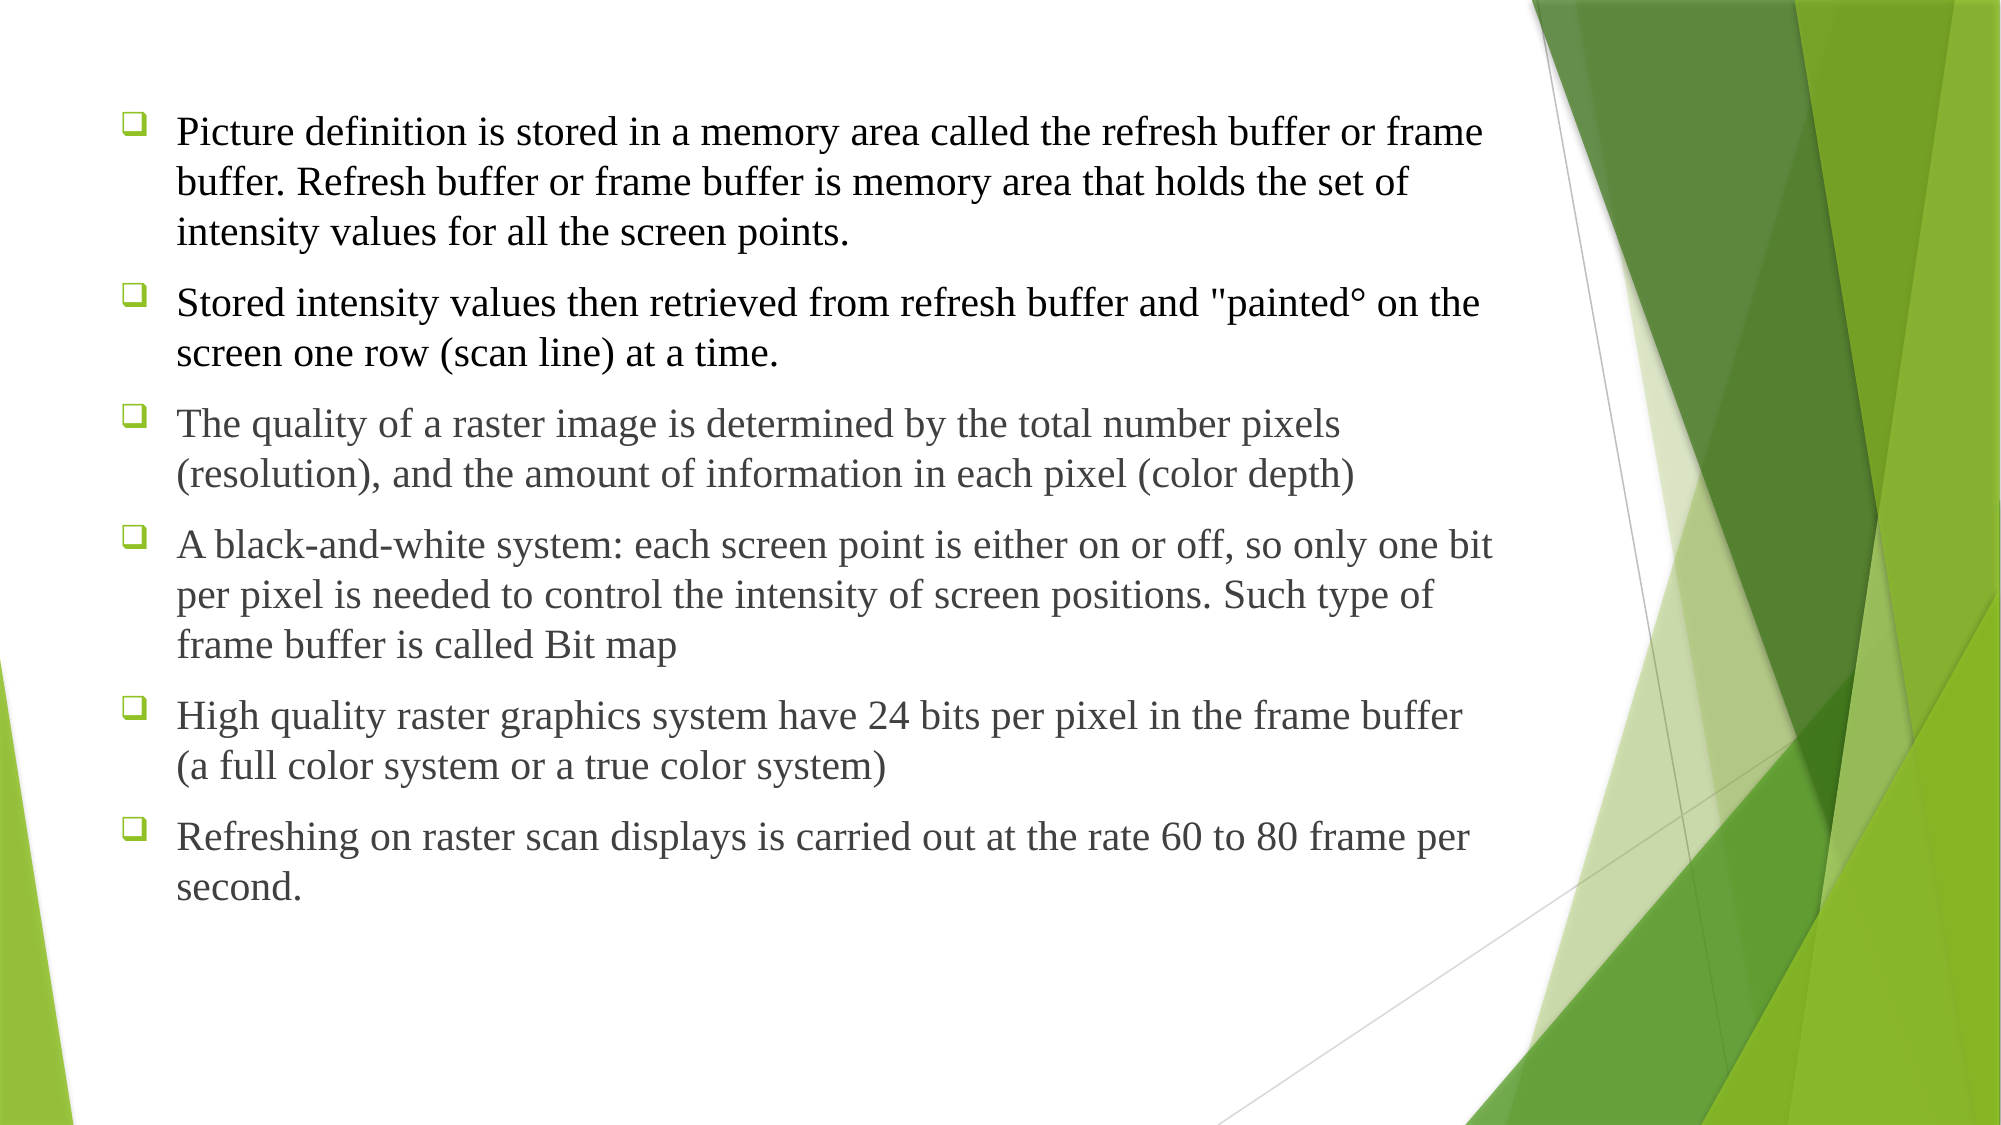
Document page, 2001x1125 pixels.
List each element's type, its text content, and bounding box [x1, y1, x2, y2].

list Picture definition is stored in a memory area called the refresh buffer or frame buffer. Refresh buffer or frame buffer is memory area that holds the set of intensity values for all the screen points. Stored intensity values then retrieved from refresh buffer and "painted° on the screen one row (scan line) at a time. The quality of a raster image is determined by the total number pixels (resolution), and the amount of information in each pixel (color depth) A black-and-white system: each screen point is either on or off, so only one bit per pixel is needed to control the intensity of screen positions. Such type of frame buffer is called Bit map High quality raster graphics system have 24 bits per pixel in the frame buffer (a full color system or a true color system) Refreshing on raster scan displays is carried out at the rate 60 to 80 frame per second. [104, 96, 1516, 1074]
